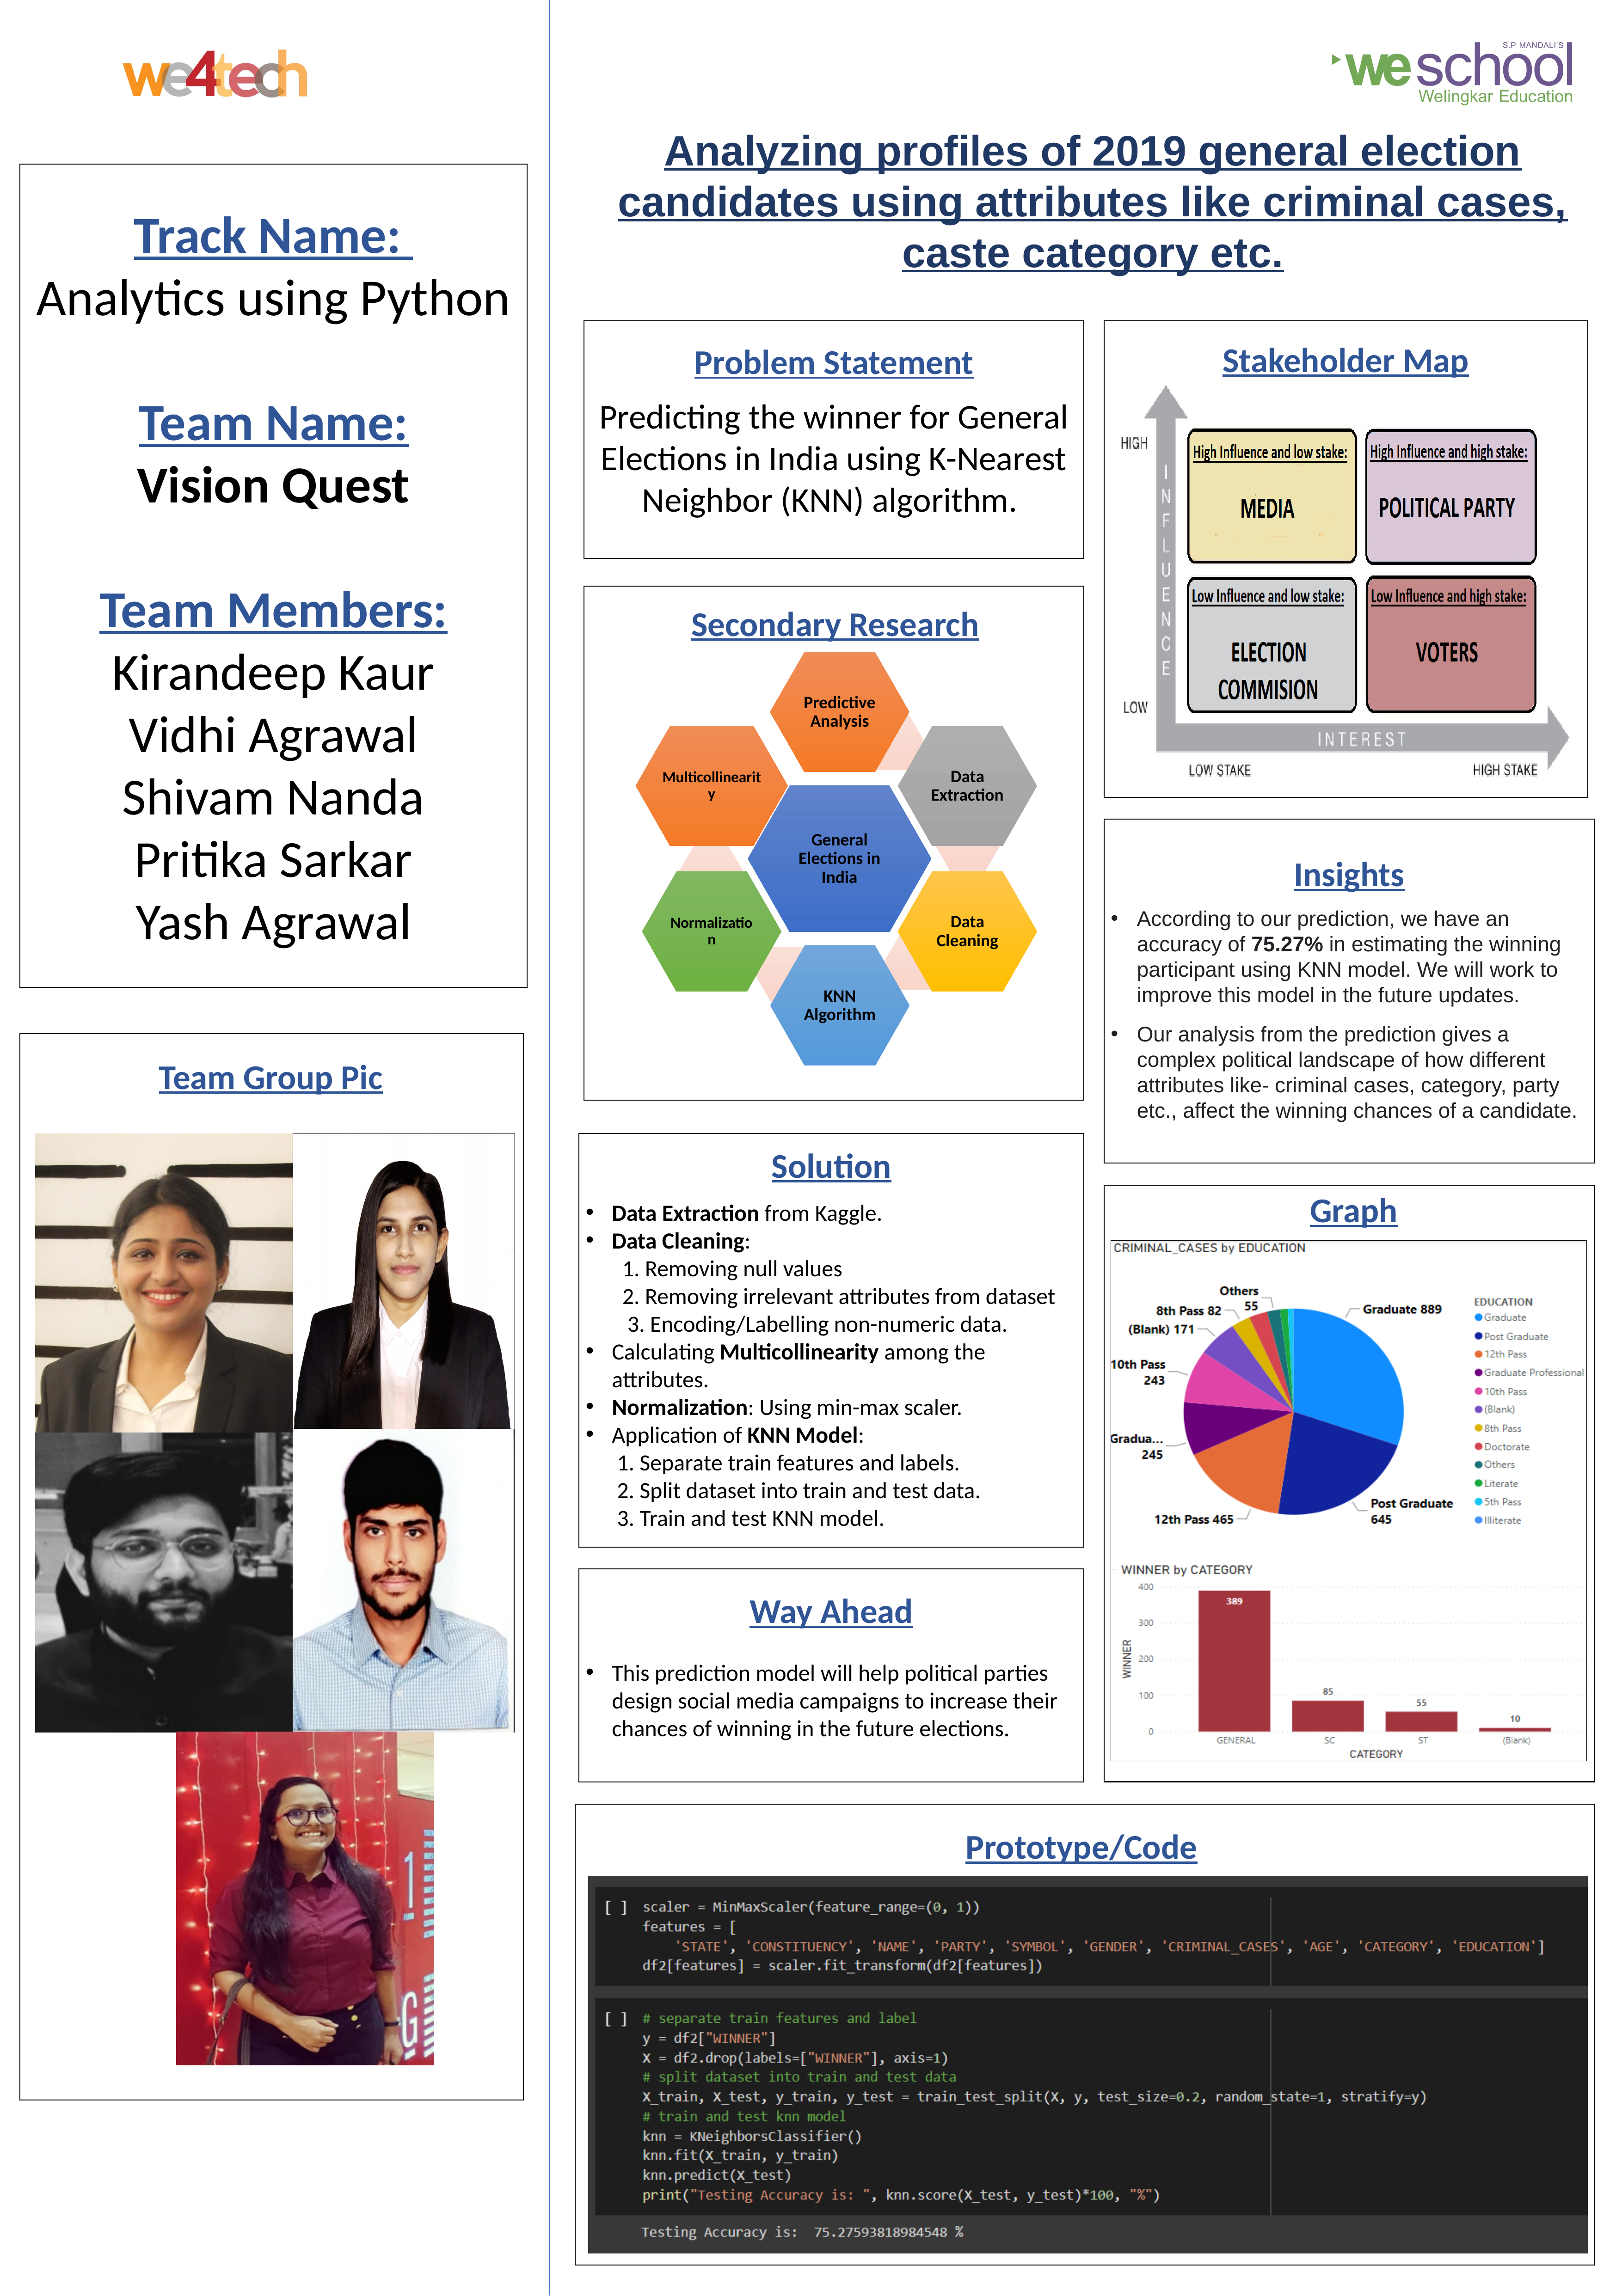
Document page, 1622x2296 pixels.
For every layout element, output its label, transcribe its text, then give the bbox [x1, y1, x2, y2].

text_box Analyzing profiles of 2019 general election candidates using attributes like criminal cases, caste category etc. [584, 120, 1602, 280]
text_box [19, 1033, 524, 2100]
picture [1111, 1240, 1587, 1761]
picture [1118, 385, 1573, 790]
picture [588, 1876, 1588, 2253]
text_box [549, 652, 1124, 1066]
text_box Solution Data Extraction from Kaggle. Data Cleaning: 1. Removing null values 2. Removing irrelevant attributes from dataset 3. Encoding/Labelling non-numeric data. Calculating Multicollinearity among the attributes. Normalization: Using min-max scaler. Application of KNN Model: 1. Separate train features and labels. 2. Split dataset into train and test data. 3. Train and test KNN model. [578, 1133, 1084, 1548]
picture [1332, 42, 1572, 105]
text_box Problem Statement Predicting the winner for General Elections in India using K-Nearest Neighbor (KNN) algorithm. [584, 320, 1084, 559]
picture [88, 19, 346, 135]
picture [35, 1133, 515, 2065]
text_box Way Ahead This prediction model will help political parties design social media campaigns to increase their chances of winning in the future elections. [578, 1568, 1084, 1782]
text_box Stakeholder Map [1118, 334, 1573, 383]
text_box Insights According to our prediction, we have an accuracy of 75.27% in estimating the winning participant using KNN model. We will work to improve this model in the future updates. Our analysis from the prediction gives a complex political landscape of how different attributes like- criminal cases, category, party etc., affect the winning chances of a candidate. [1104, 819, 1595, 1163]
text_box Team Group Pic [33, 1051, 508, 1100]
text_box Track Name: Analytics using Python Team Name: Vision Quest Team Members: Kirandeep Kaur Vidhi Agrawal Shivam Nanda Pritika Sarkar Yash Agrawal [19, 164, 528, 988]
text_box [575, 1804, 1595, 2265]
text_box [584, 586, 1084, 652]
text_box Graph [1113, 1184, 1595, 1233]
text_box [584, 1066, 1084, 1101]
text_box [1104, 1185, 1595, 1782]
text_box Prototype/Code [588, 1821, 1575, 1870]
text_box Secondary Research [587, 598, 1084, 647]
text_box [1104, 320, 1588, 798]
